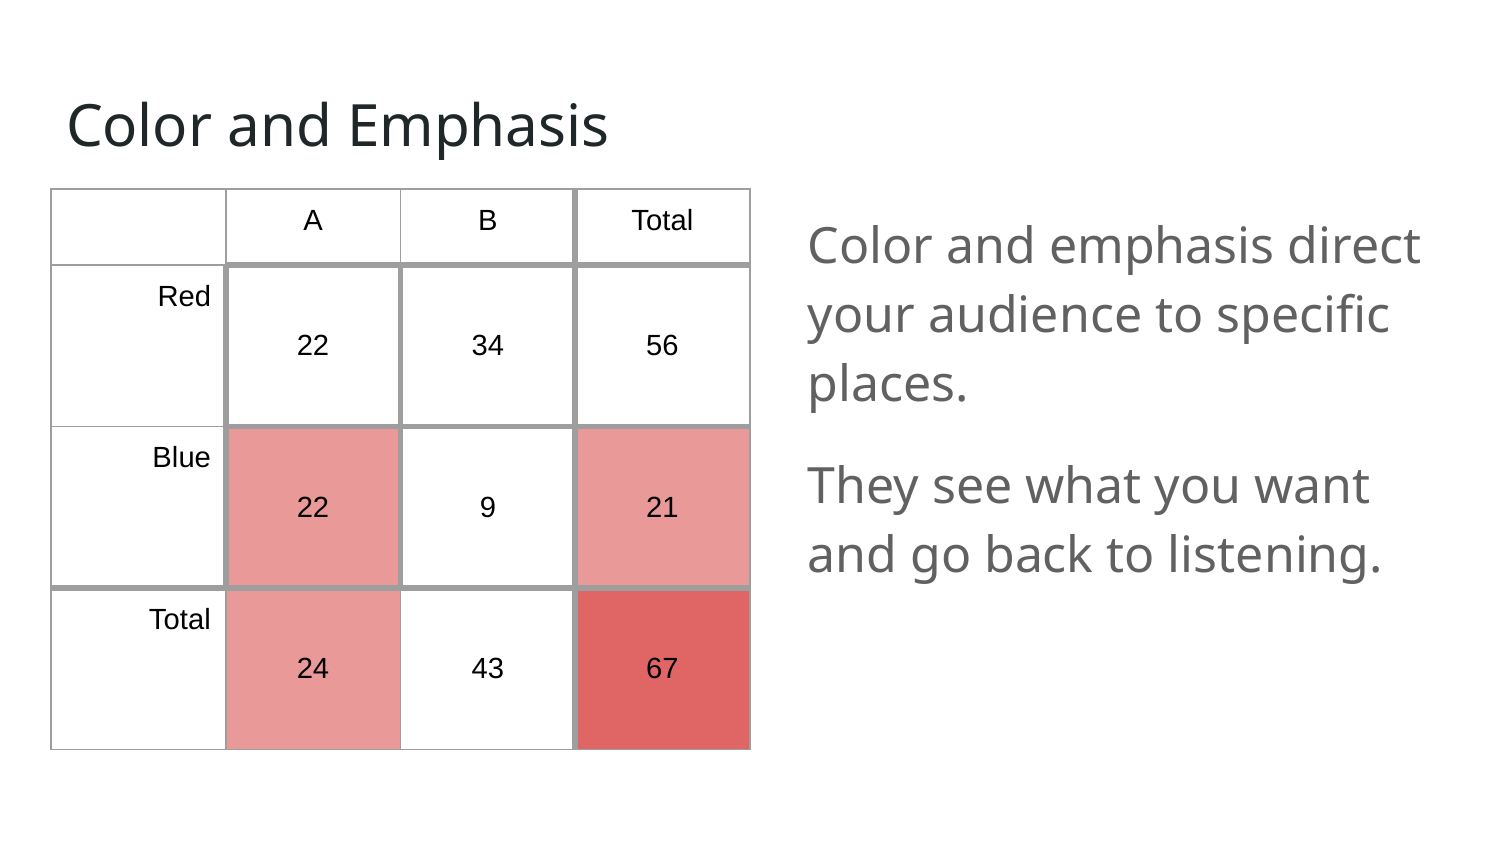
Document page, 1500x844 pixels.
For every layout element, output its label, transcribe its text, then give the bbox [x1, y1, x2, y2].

table_cell 43 [401, 591, 572, 749]
list Color and emphasis direct your audience to specific places. They see what you want and go back to listening. [792, 189, 1449, 750]
table_cell Total [52, 591, 225, 749]
title Color and Emphasis [51, 72, 1449, 167]
table_header [52, 190, 225, 264]
table_cell 24 [227, 591, 400, 749]
table_cell 56 [578, 268, 749, 424]
table_cell 34 [403, 268, 572, 424]
table_cell Red [52, 266, 223, 426]
table_header A [227, 190, 400, 262]
table_cell 9 [403, 429, 572, 585]
table_header B [401, 190, 572, 262]
table_cell 22 [229, 429, 398, 585]
table_cell 67 [578, 591, 749, 749]
table_cell 22 [229, 268, 398, 424]
table_cell Blue [52, 427, 223, 585]
table_cell 21 [578, 429, 749, 585]
table_header Total [578, 190, 749, 262]
